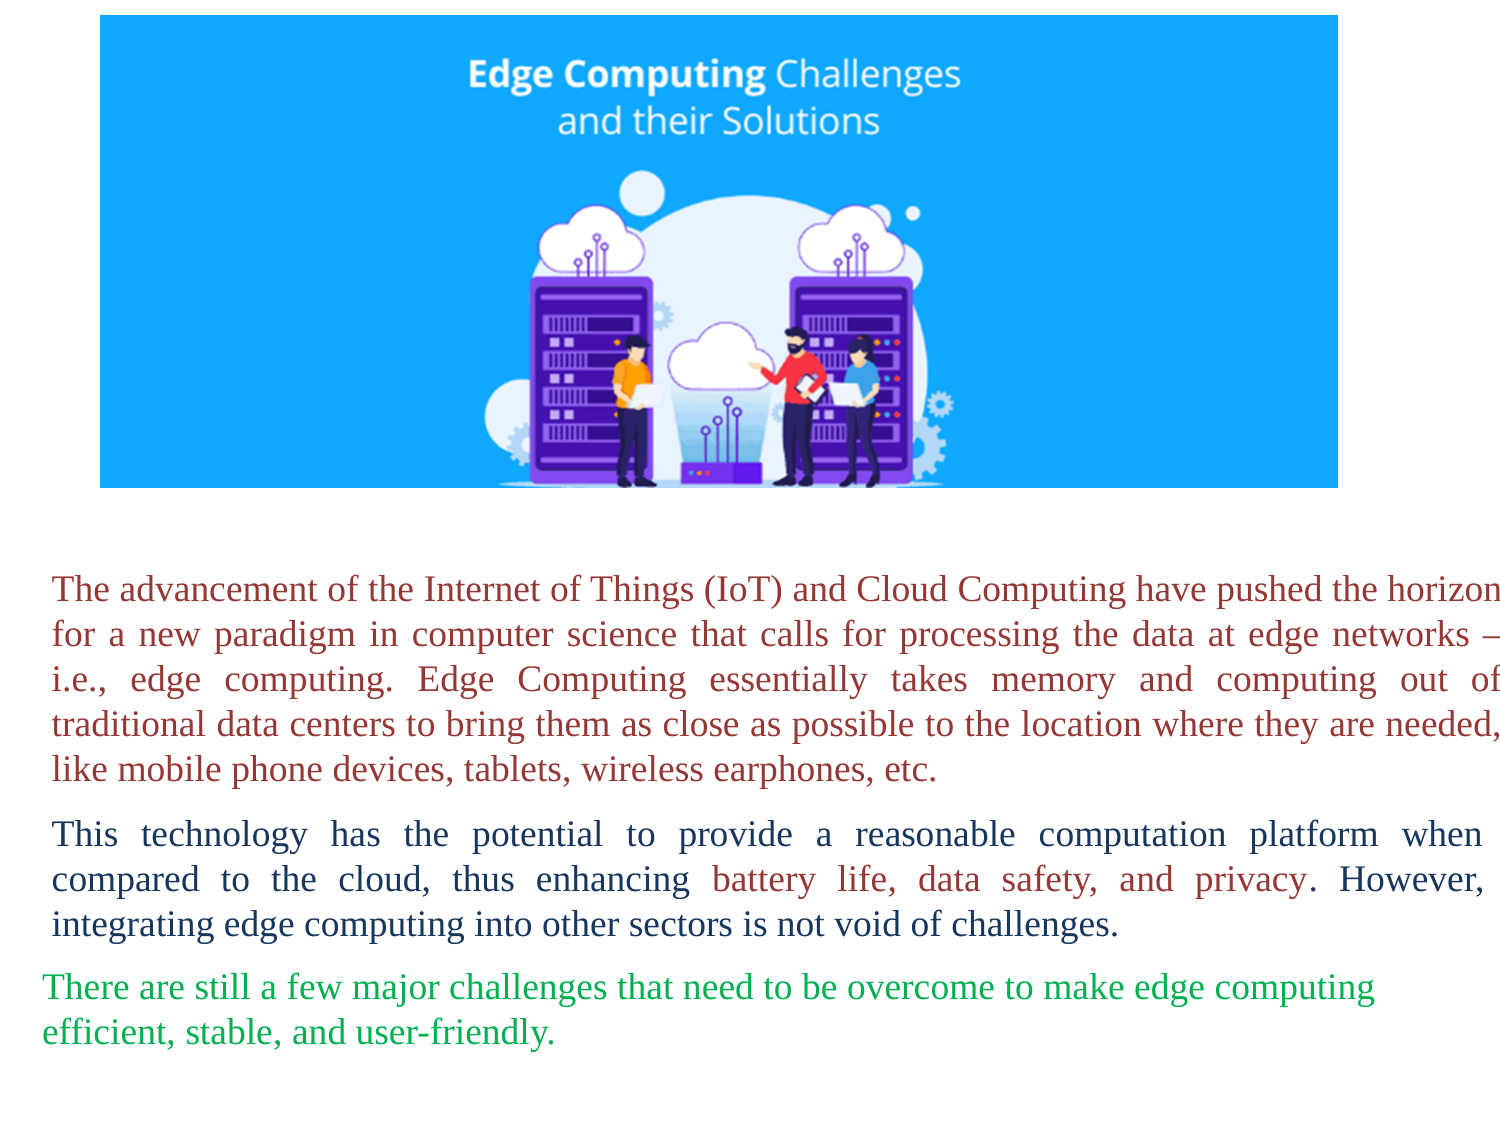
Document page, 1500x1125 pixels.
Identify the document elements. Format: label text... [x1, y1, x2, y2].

text_box There are still a few major challenges that need to be overcome to make edge computing efficient, stable, and user-friendly. [26, 954, 1500, 1060]
text_box The advancement of the Internet of Things (IoT) and Cloud Computing have pushed the horizon for a new paradigm in computer science that calls for processing the data at edge networks – i.e., edge computing. Edge Computing essentially takes memory and computing out of traditional data centers to bring them as close as possible to the location where they are needed, like mobile phone devices, tablets, wireless earphones, etc. [36, 556, 1500, 797]
text_box This technology has the potential to provide a reasonable computation platform when compared to the cloud, thus enhancing battery life, data safety, and privacy. However, integrating edge computing into other sectors is not void of challenges. [36, 801, 1500, 952]
picture [100, 15, 1338, 488]
